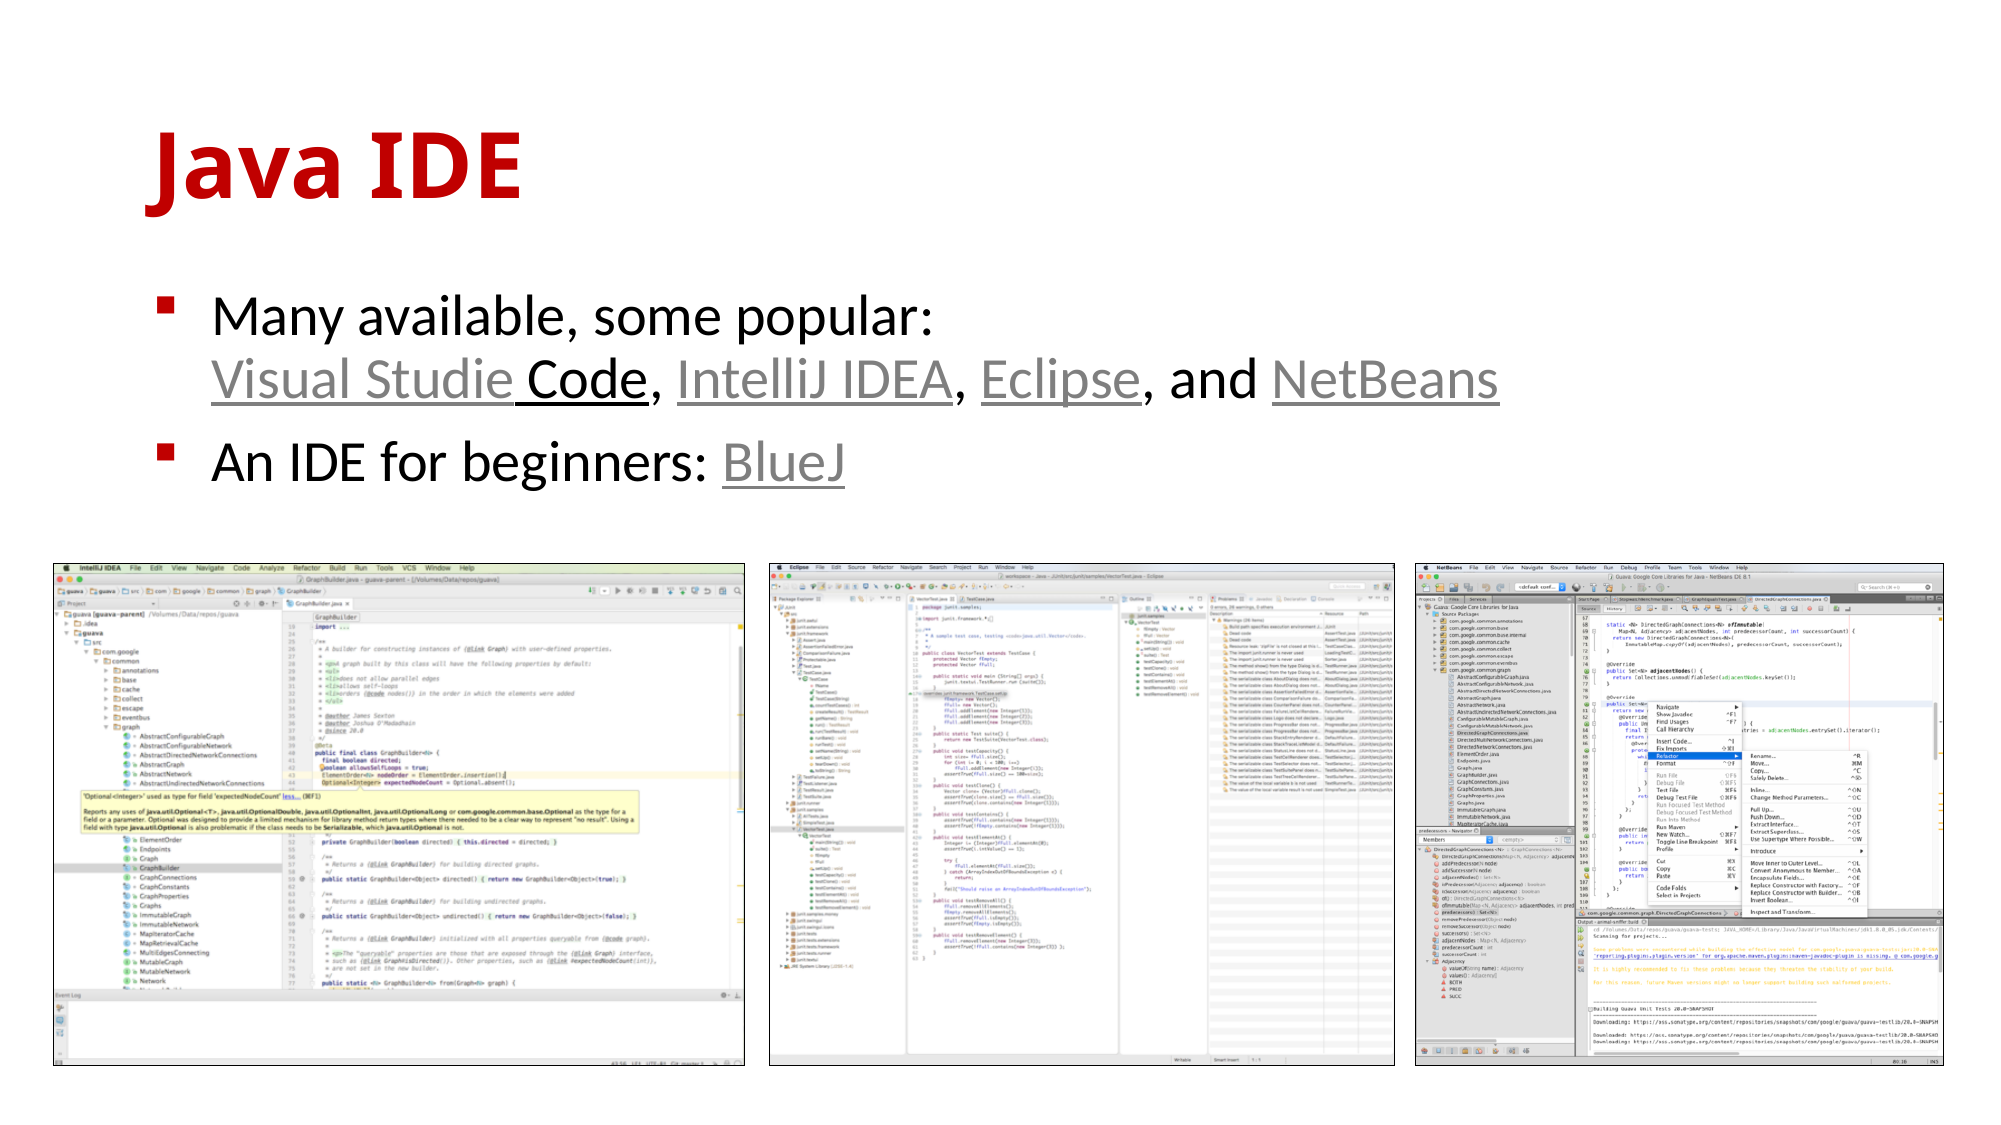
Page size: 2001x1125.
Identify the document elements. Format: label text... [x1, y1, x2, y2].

picture [769, 563, 1395, 1066]
picture [1414, 563, 1944, 1066]
picture [53, 563, 745, 1066]
list Many available, some popular: Visual Studie Code, IntelliJ IDEA, Eclipse, and NetBeans An IDE for beginners: BlueJ [137, 277, 1921, 514]
title Java IDE [137, 59, 1863, 277]
